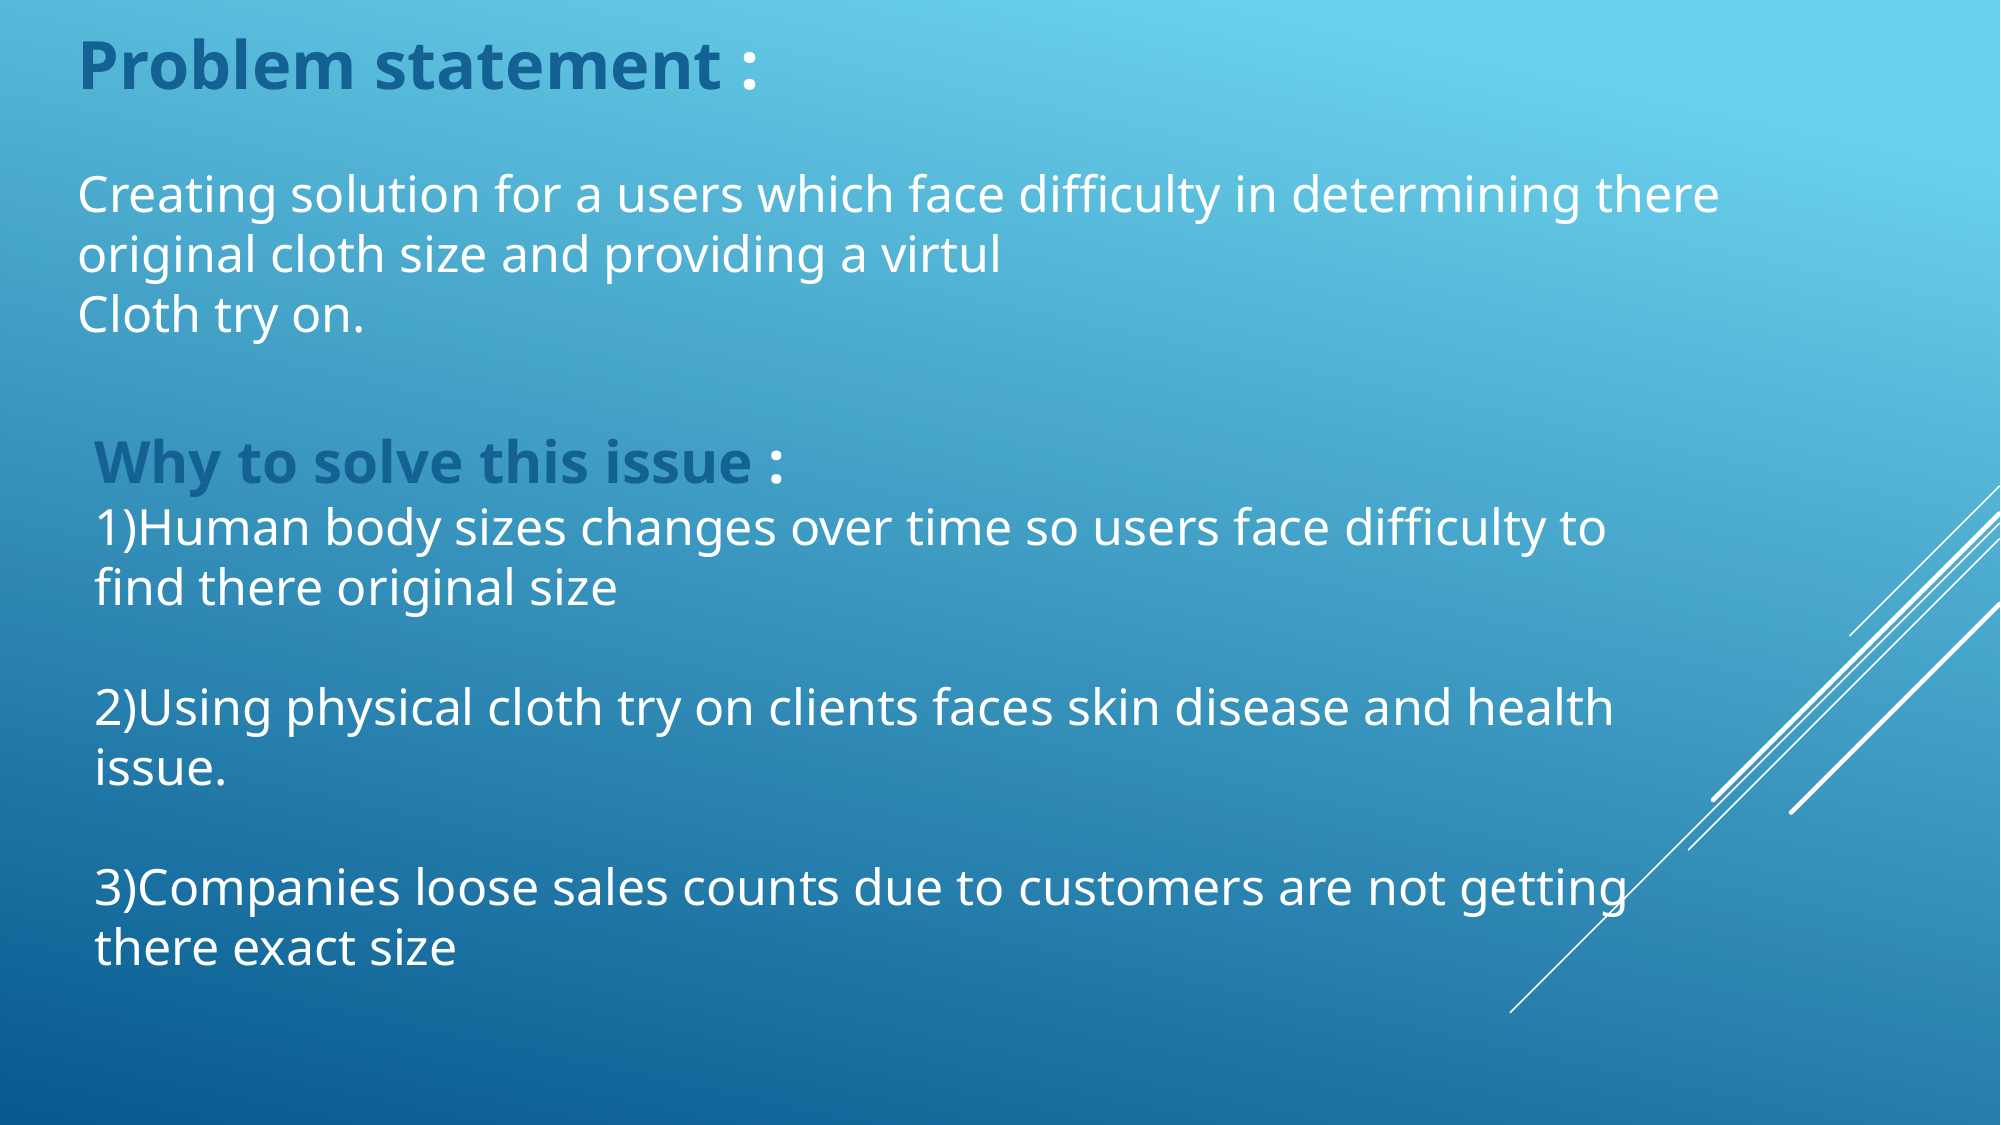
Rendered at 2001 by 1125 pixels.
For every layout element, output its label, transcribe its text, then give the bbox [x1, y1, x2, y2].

text_box Problem statement : Creating solution for a users which face difficulty in determining there original cloth size and providing a virtul Cloth try on. [62, 15, 1829, 351]
text_box Why to solve this issue : 1)Human body sizes changes over time so users face difficulty to find there original size 2)Using physical cloth try on clients faces skin disease and health issue. 3)Companies loose sales counts due to customers are not getting there exact size [79, 417, 1654, 1043]
